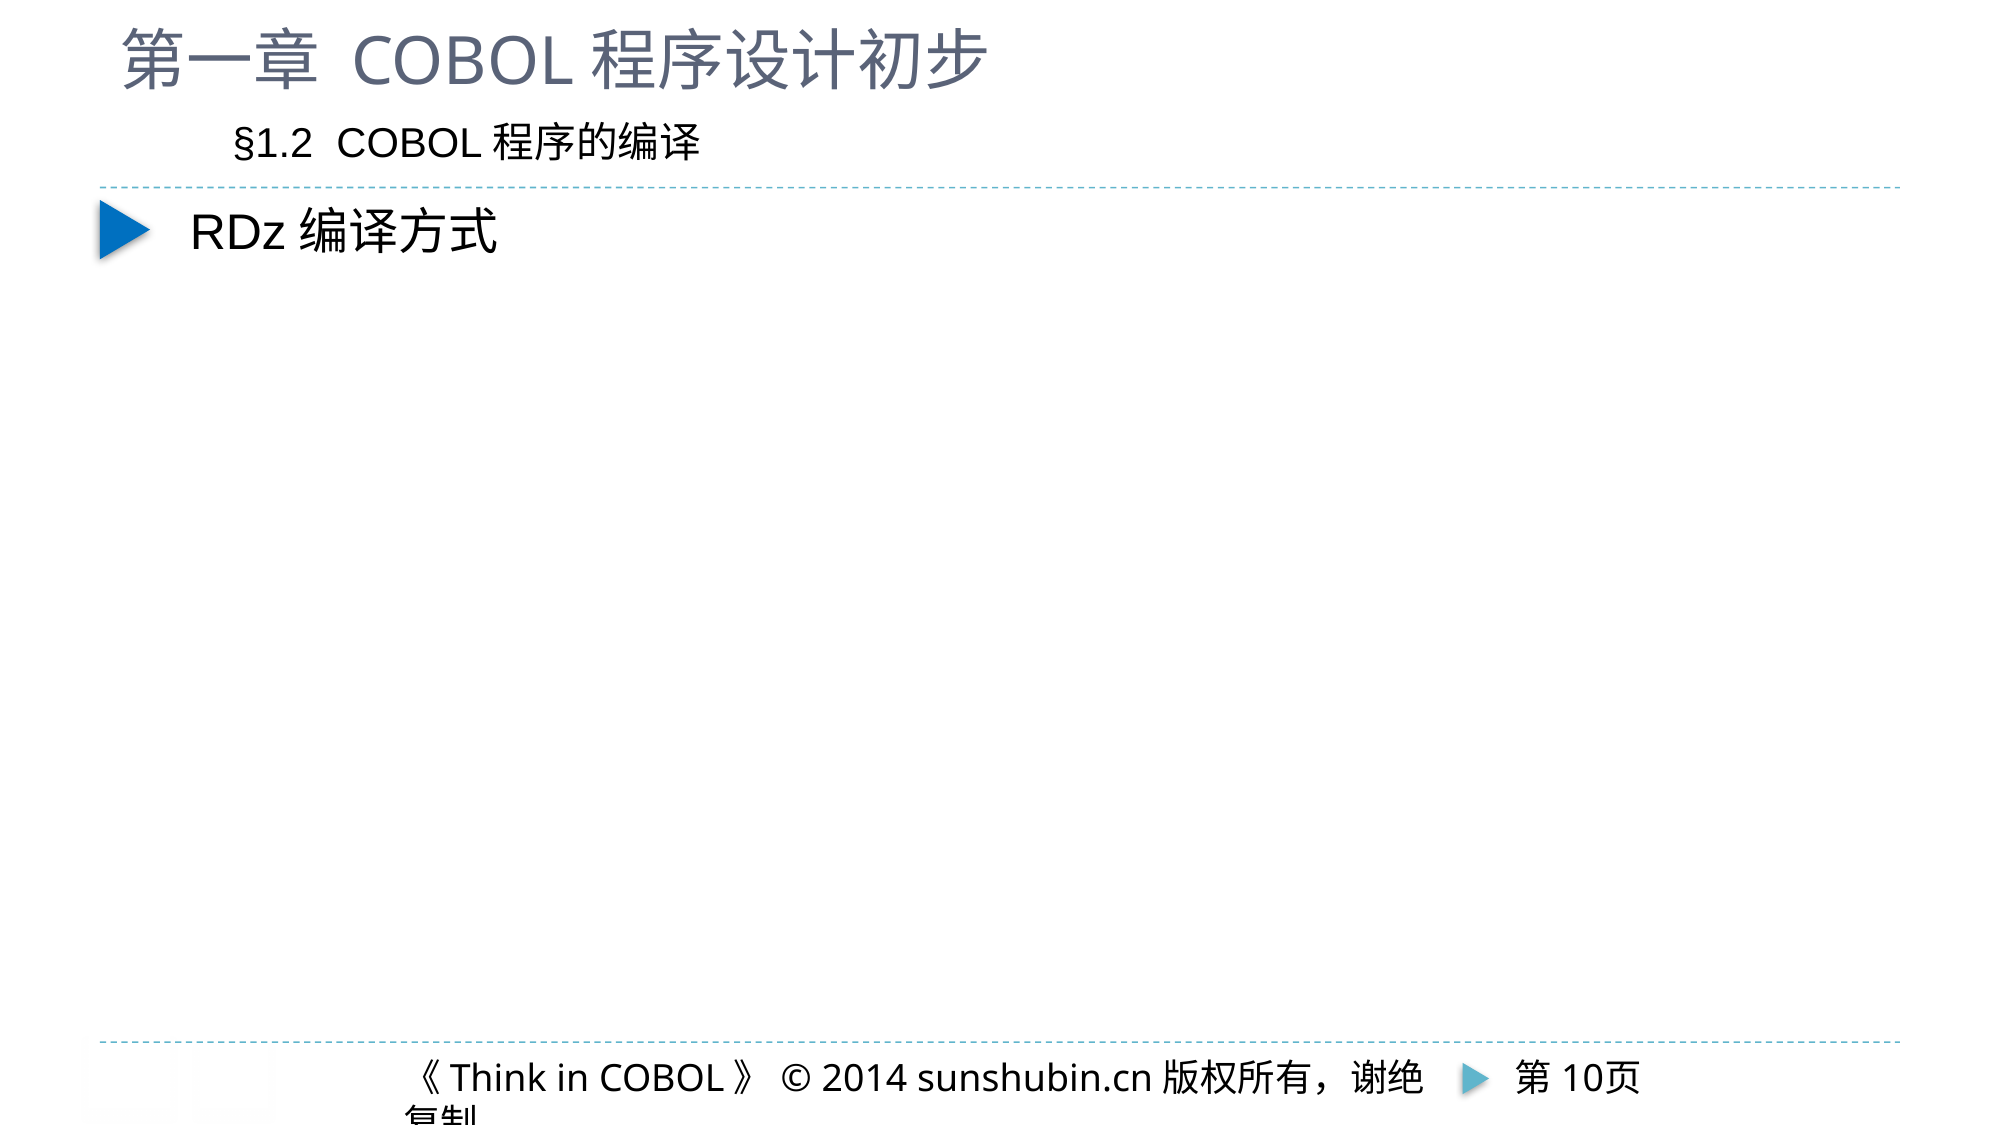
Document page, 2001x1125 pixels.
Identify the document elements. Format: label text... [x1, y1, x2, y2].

list §1.2 COBOL程序的编译 [217, 118, 1305, 182]
title 第一章 COBOL程序设计初步 [105, 10, 1305, 99]
list RDz编译方式 [175, 192, 1305, 268]
